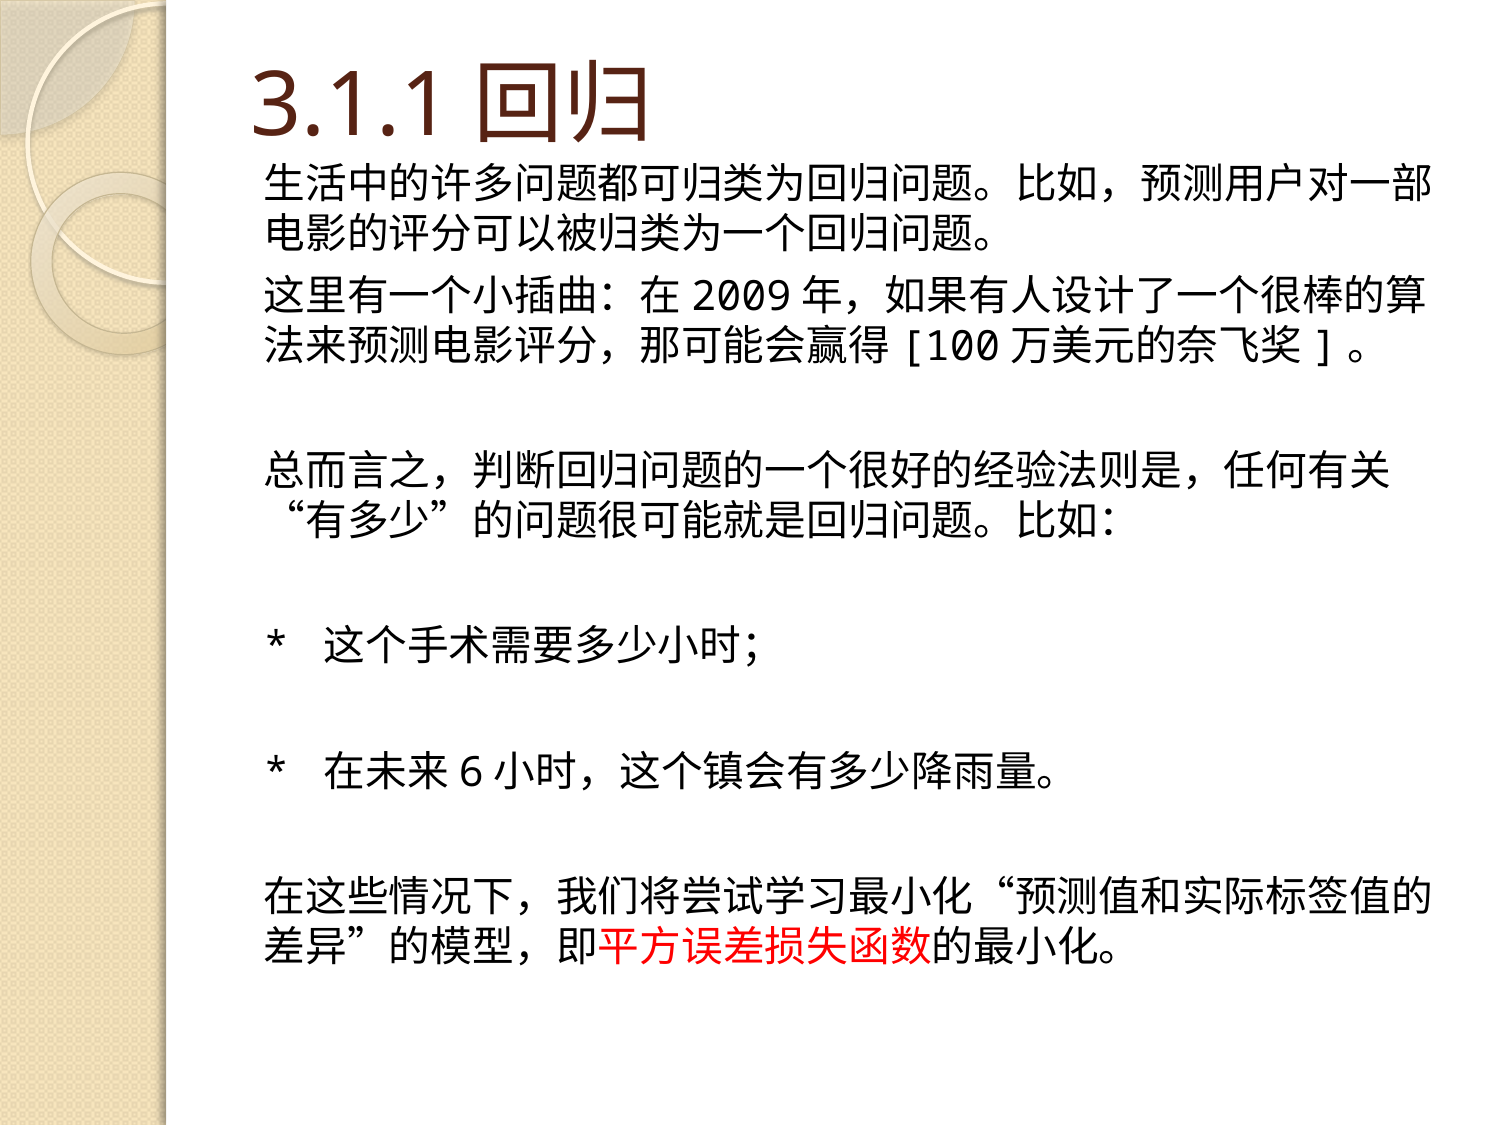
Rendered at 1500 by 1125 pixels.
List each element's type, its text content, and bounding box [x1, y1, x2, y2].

list 生活中的许多问题都可归类为回归问题。比如，预测用户对一部电影的评分可以被归类为一个回归问题。 这里有一个小插曲：在2009年，如果有人设计了一个很棒的算法来预测电影评分，那可能会赢得[100万美元的奈飞奖]。 总而言之，判断回归问题的一个很好的经验法则是，任何有关“有多少”的问题很可能就是回归问题。比如： * 这个手术需要多少小时； * 在未来6小时，这个镇会有多少降雨量。 在这些情况下，我们将尝试学习最小化“预测值和实际标签值的差异”的模型，即平方误差损失函数的最小化。 [235, 149, 1466, 1035]
title 3.1.1回归 [235, 28, 1466, 149]
